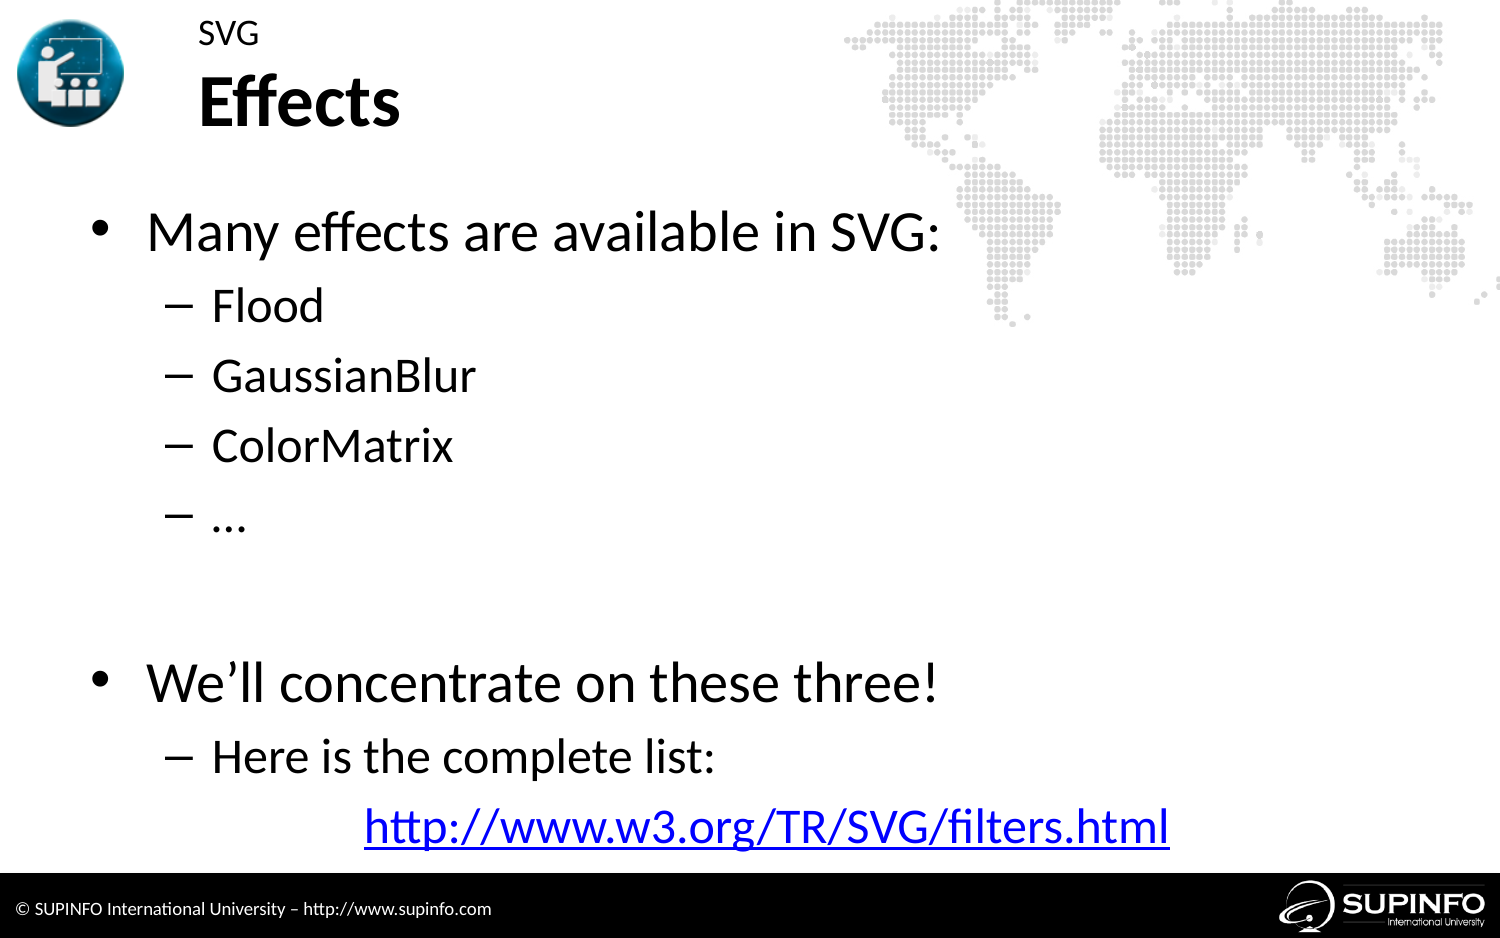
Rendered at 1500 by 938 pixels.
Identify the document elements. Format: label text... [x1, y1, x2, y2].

picture [844, 0, 1500, 327]
title Effects [183, 56, 1459, 138]
picture [49, 37, 102, 75]
list Many effects are available in SVG: Flood GaussianBlur ColorMatrix … We’ll concentrate on these three! Here is the complete list: http://www.w3.org/TR/SVG/filters.html [75, 185, 1459, 880]
picture [17, 19, 125, 127]
picture [39, 46, 101, 107]
list SVG [183, 0, 1459, 56]
picture [1269, 870, 1494, 938]
